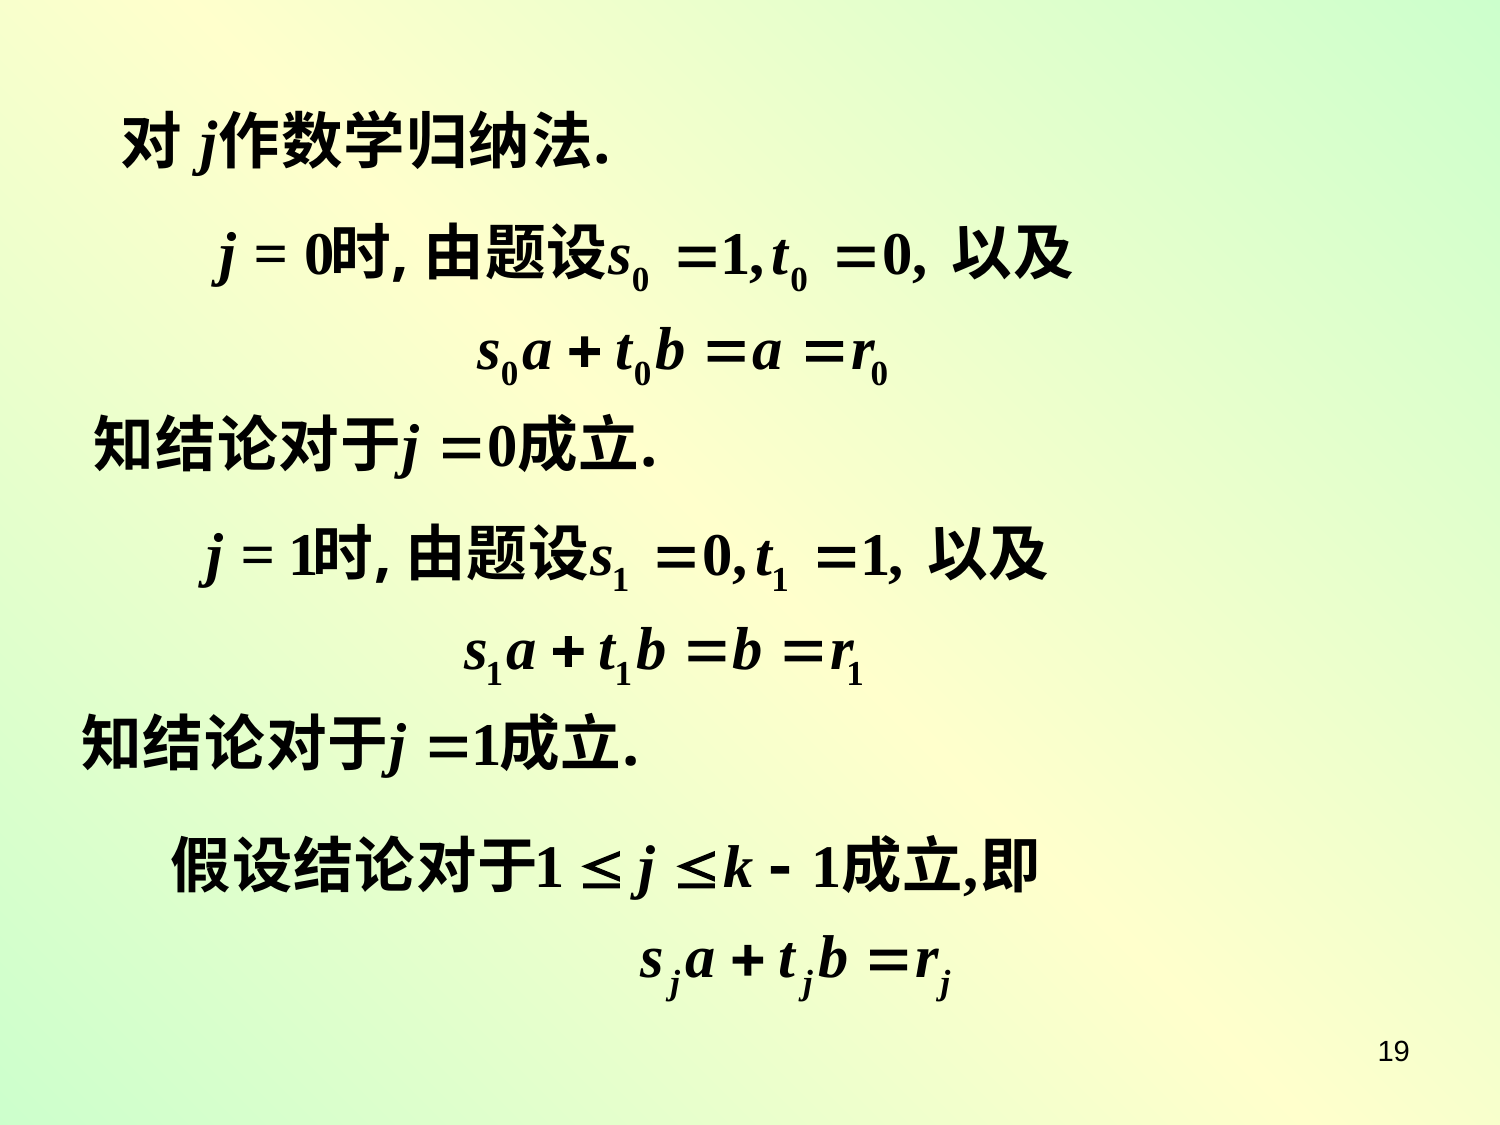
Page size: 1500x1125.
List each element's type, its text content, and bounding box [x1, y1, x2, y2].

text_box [162, 824, 1049, 1017]
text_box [112, 101, 621, 189]
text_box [74, 512, 1061, 791]
slide_number 19 [1074, 1024, 1425, 1103]
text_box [87, 212, 1085, 491]
